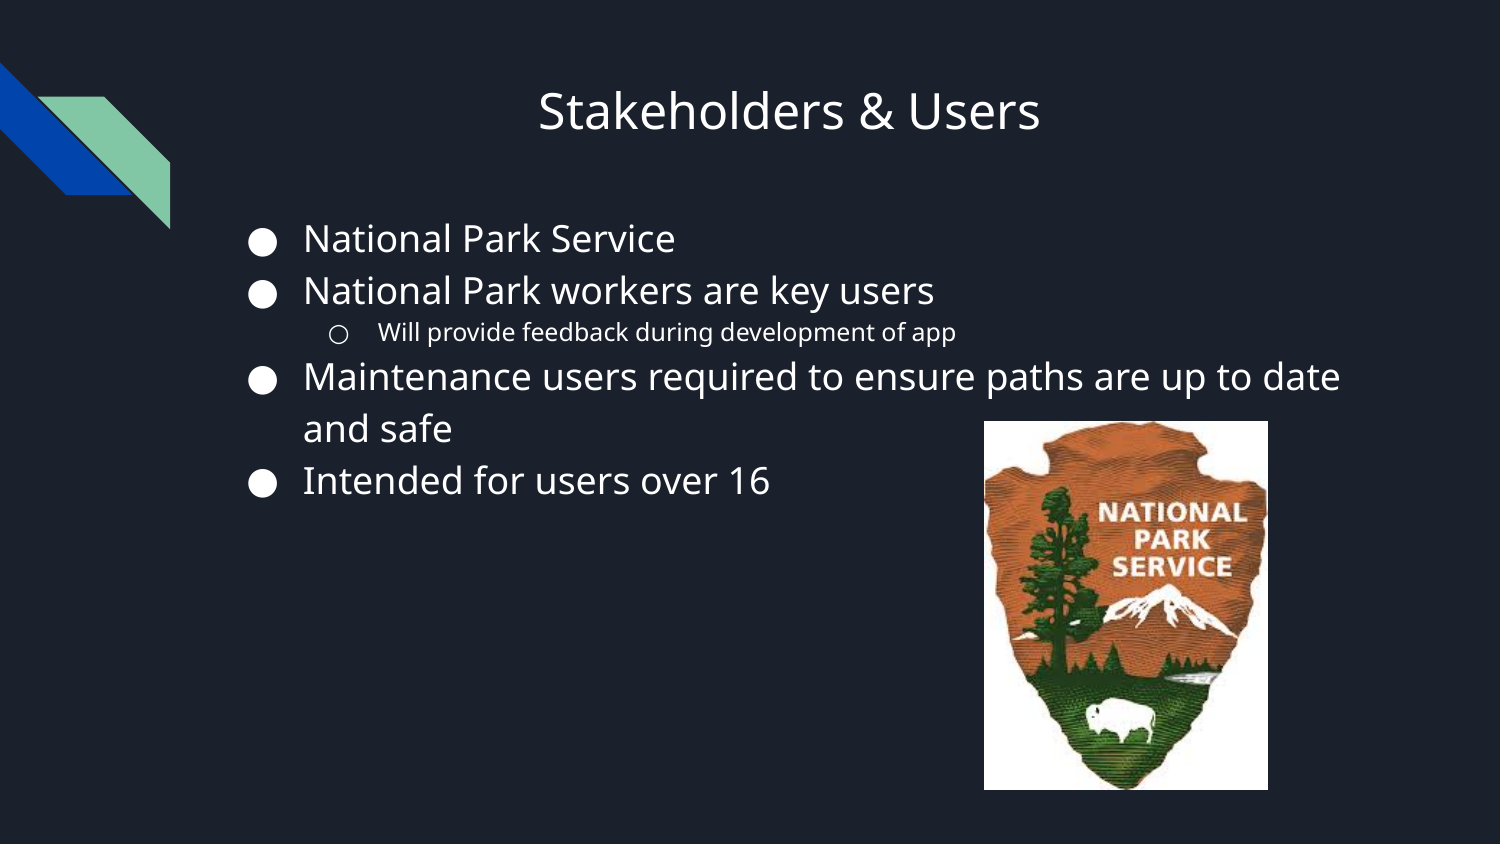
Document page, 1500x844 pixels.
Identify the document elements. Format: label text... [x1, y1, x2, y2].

list National Park Service National Park workers are key users Will provide feedback during development of app Maintenance users required to ensure paths are up to date and safe Intended for users over 16 [212, 193, 1368, 672]
picture [984, 421, 1268, 790]
title Stakeholders & Users [212, 64, 1368, 193]
